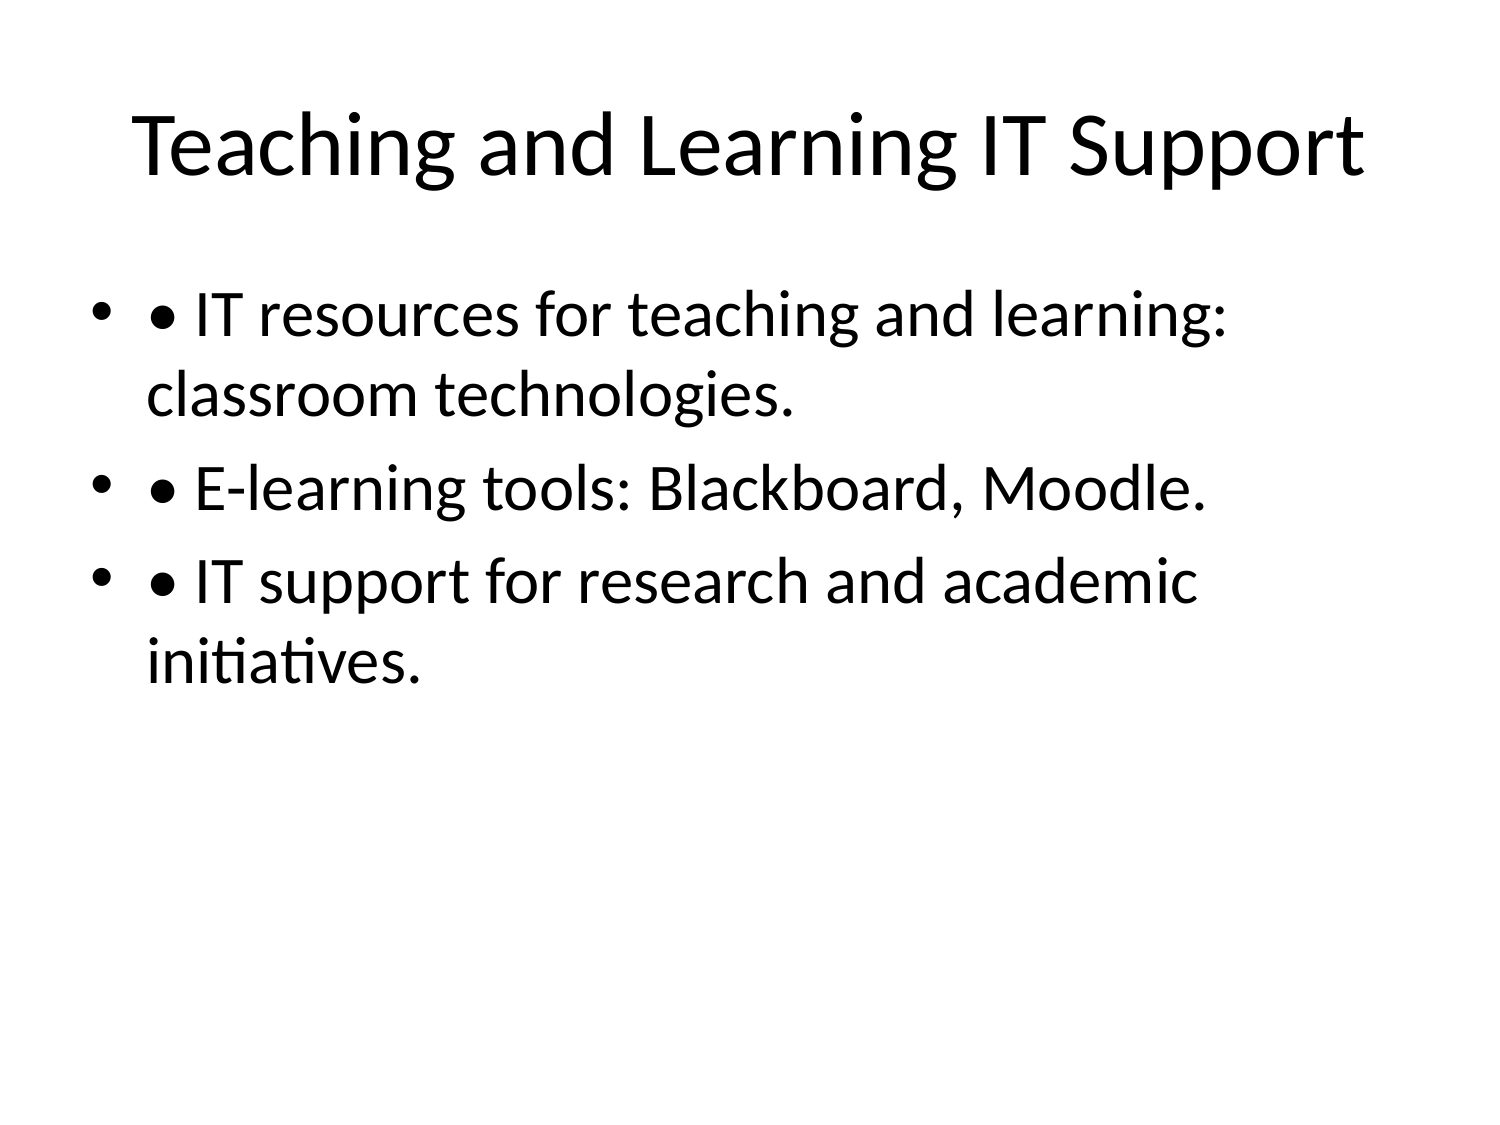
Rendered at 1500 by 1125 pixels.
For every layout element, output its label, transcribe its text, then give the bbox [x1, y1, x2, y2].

list • IT resources for teaching and learning: classroom technologies. • E-learning tools: Blackboard, Moodle. • IT support for research and academic initiatives. [75, 262, 1425, 1005]
title Teaching and Learning IT Support [75, 45, 1425, 233]
